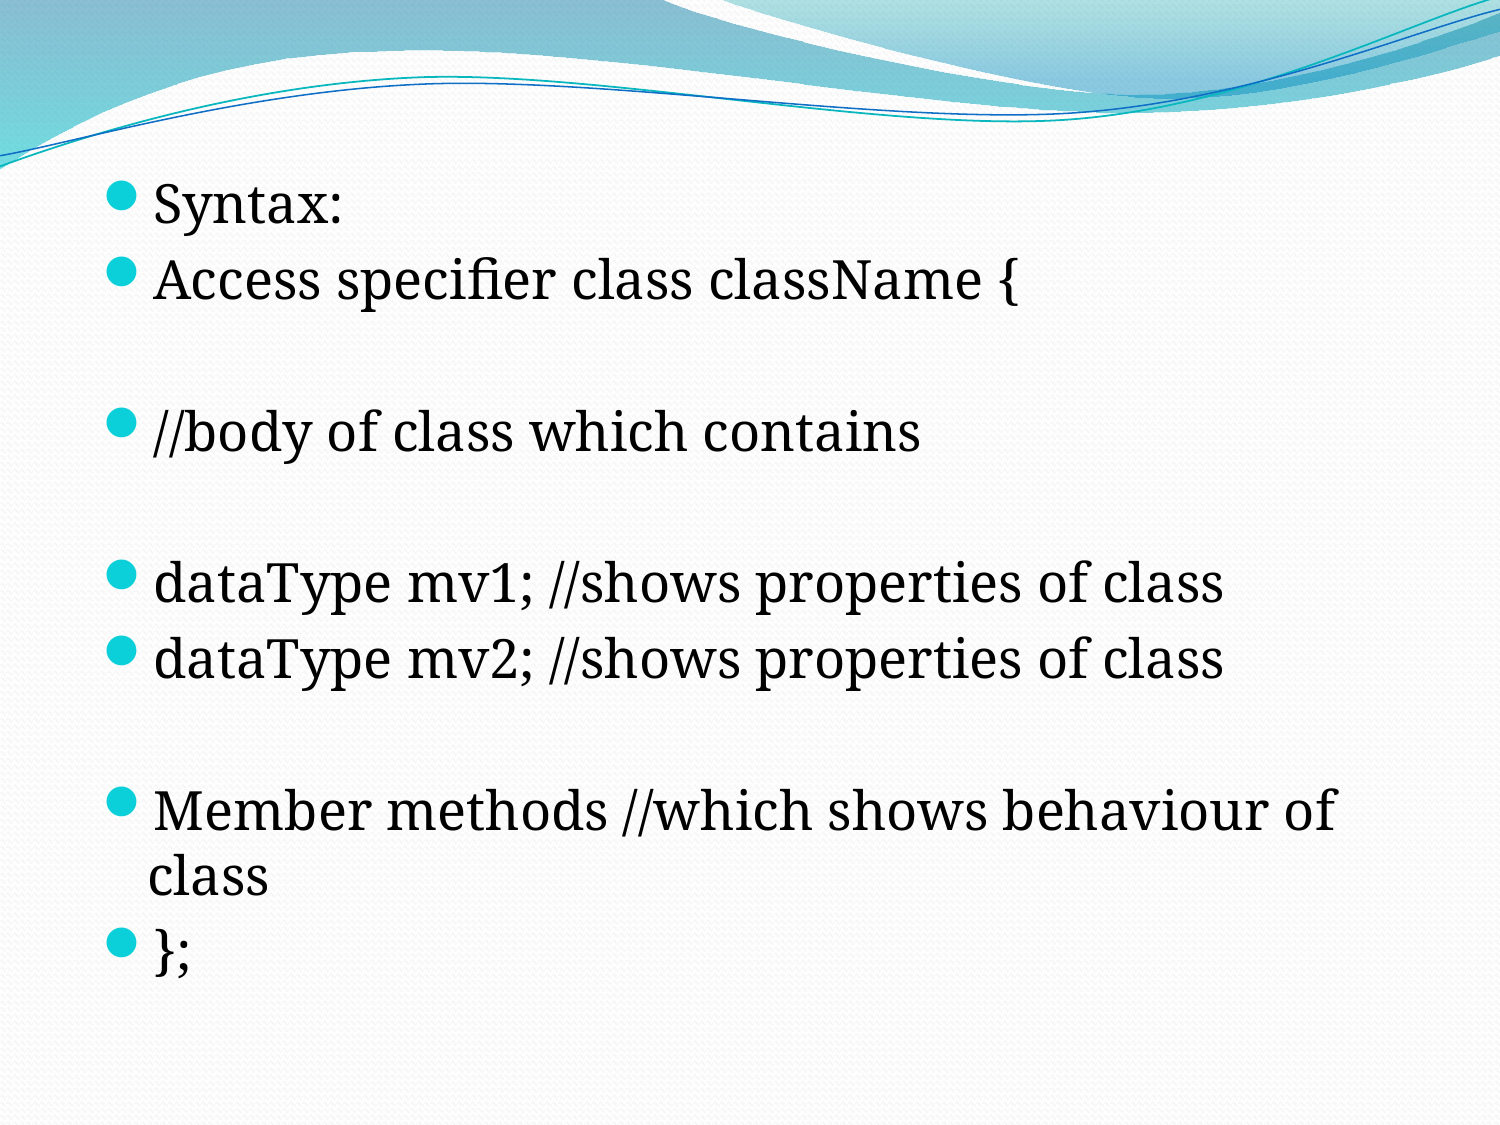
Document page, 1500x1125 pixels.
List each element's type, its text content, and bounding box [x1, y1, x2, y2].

list Syntax: Access specifier class className { //body of class which contains dataType mv1; //shows properties of class dataType mv2; //shows properties of class Member methods //which shows behaviour of class }; [87, 162, 1438, 975]
